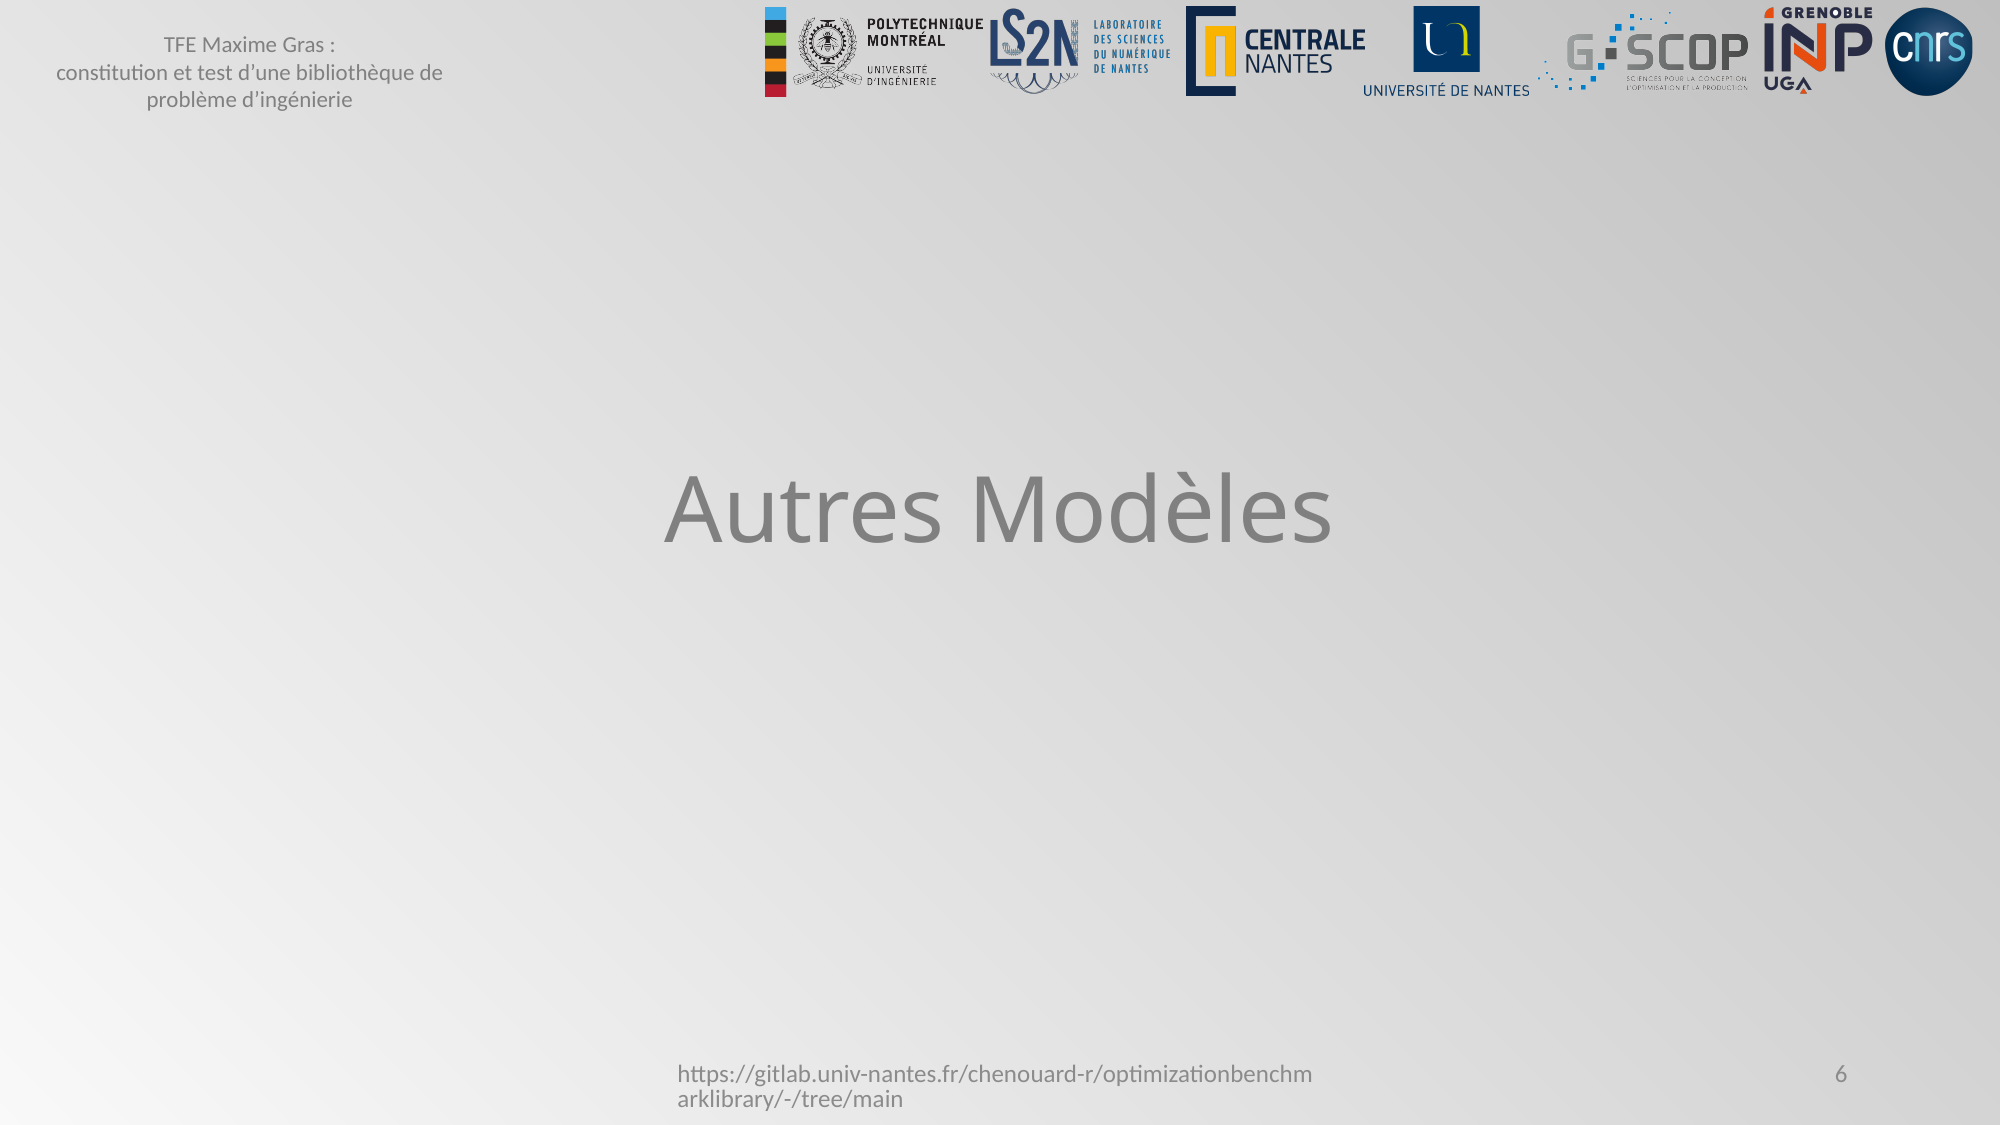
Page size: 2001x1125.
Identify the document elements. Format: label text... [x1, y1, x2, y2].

footer https://gitlab.univ-nantes.fr/chenouard-r/optimizationbenchmarklibrary/-/tree/main [662, 1042, 1338, 1103]
picture [1761, 6, 1875, 96]
picture [765, 0, 1529, 121]
picture [1534, 6, 1752, 96]
slide_number 6 [1412, 1042, 1863, 1103]
text_box Autres Modèles [249, 366, 1750, 759]
picture [1884, 7, 1973, 96]
